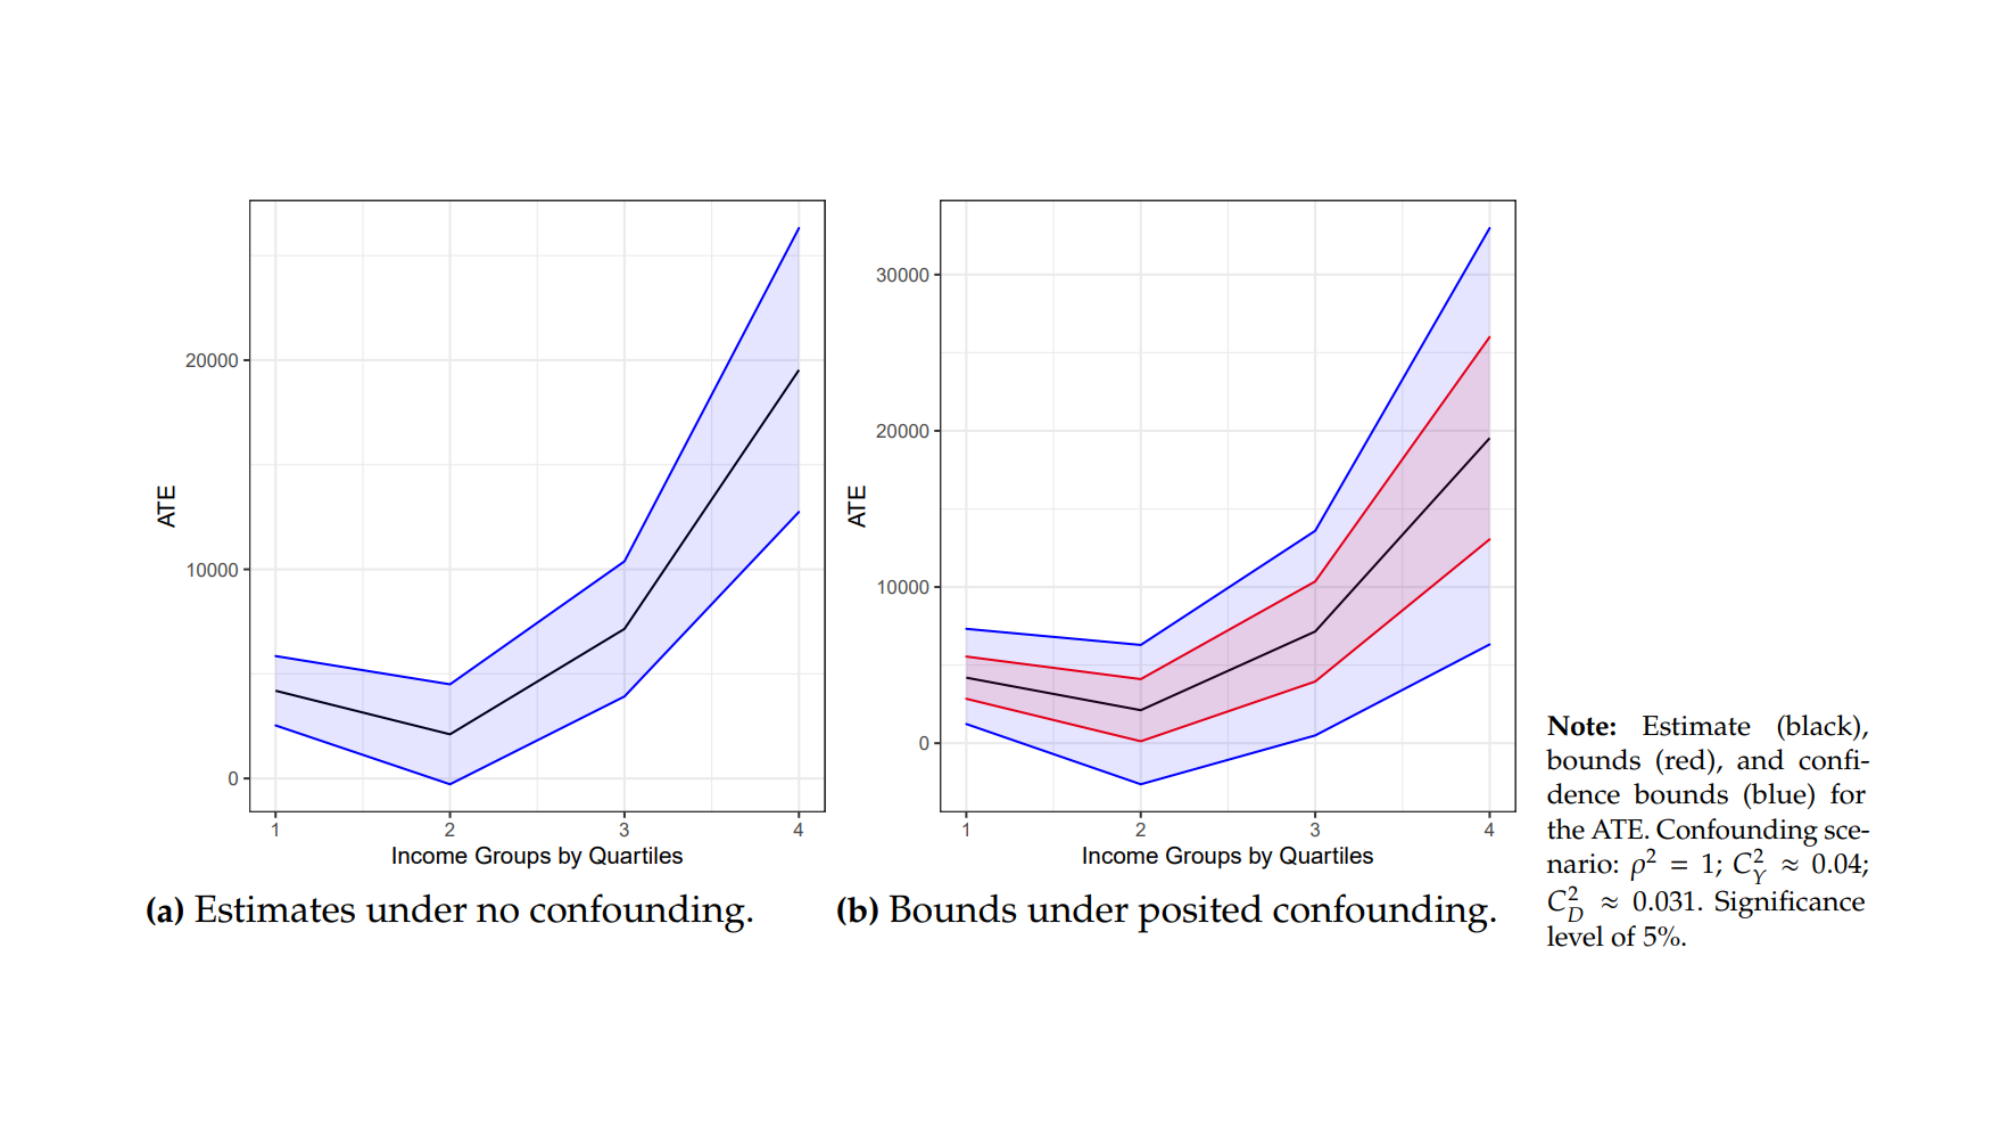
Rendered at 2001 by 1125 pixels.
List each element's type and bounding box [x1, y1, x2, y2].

list [115, 145, 1885, 980]
